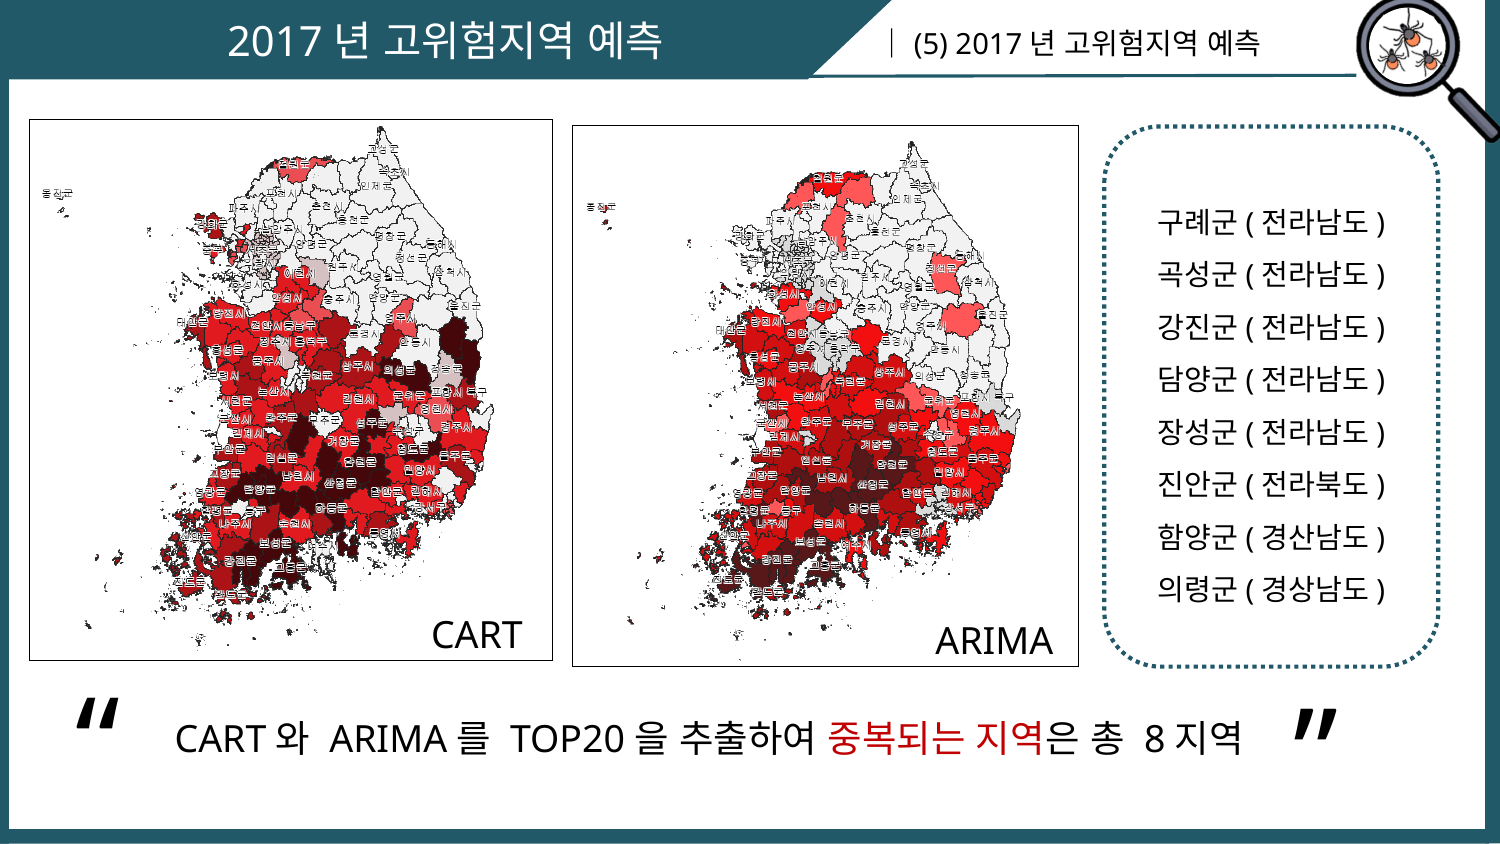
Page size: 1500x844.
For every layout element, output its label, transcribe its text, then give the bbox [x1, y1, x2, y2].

text_box 구례군(전라남도) 곡성군(전라남도) 강진군(전라남도) 담양군(전라남도) 장성군(전라남도) 진안군(전라북도) 함양군(경산남도) 의령군(경상남도) [1102, 124, 1441, 669]
text_box [0, 82, 11, 827]
text_box ｜(5) 2017년 고위험지역 예측 [862, 17, 1277, 68]
text_box “ [60, 673, 135, 820]
text_box ” [1278, 666, 1354, 832]
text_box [29, 119, 558, 665]
text_box [1483, 153, 1500, 844]
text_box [1353, 0, 1500, 145]
text_box 2017년 고위험지역 예측 [0, 0, 894, 82]
text_box [0, 827, 1491, 844]
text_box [572, 125, 1093, 671]
text_box CART와 ARIMA를 TOP20을 추출하여 중복되는 지역은 총 8지역 [159, 707, 1259, 768]
